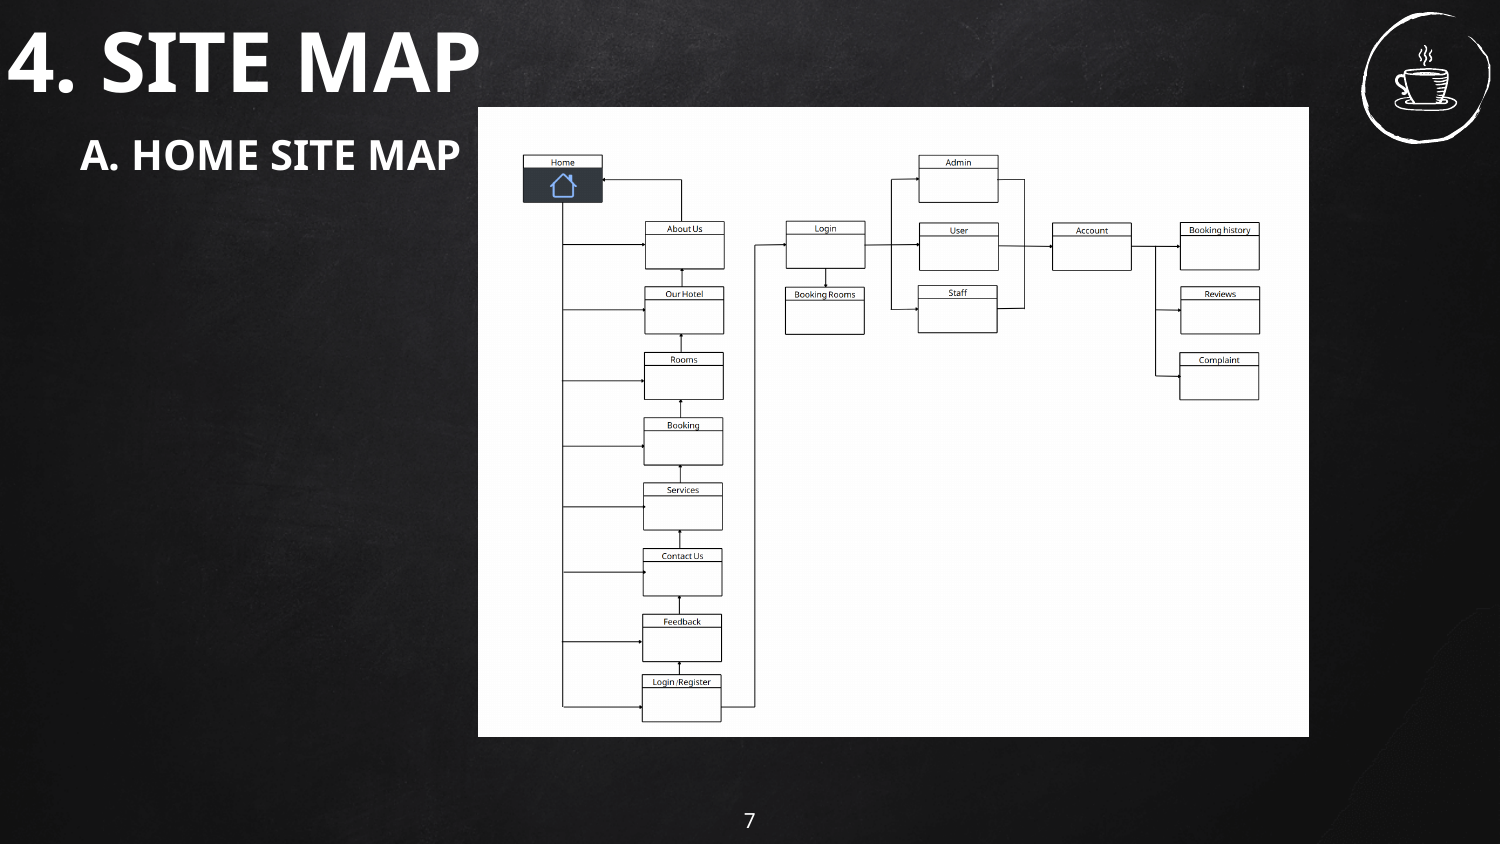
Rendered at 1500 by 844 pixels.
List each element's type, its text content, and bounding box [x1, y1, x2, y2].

picture [0, 0, 1500, 844]
text_box [1418, 48, 1423, 62]
text_box 7 [704, 792, 795, 844]
text_box [1423, 45, 1428, 67]
text_box [1394, 68, 1458, 111]
text_box 4. SITE MAP [0, 0, 621, 135]
text_box [1361, 12, 1491, 144]
text_box [1428, 49, 1433, 63]
text_box A. HOME SITE MAP [65, 121, 473, 187]
